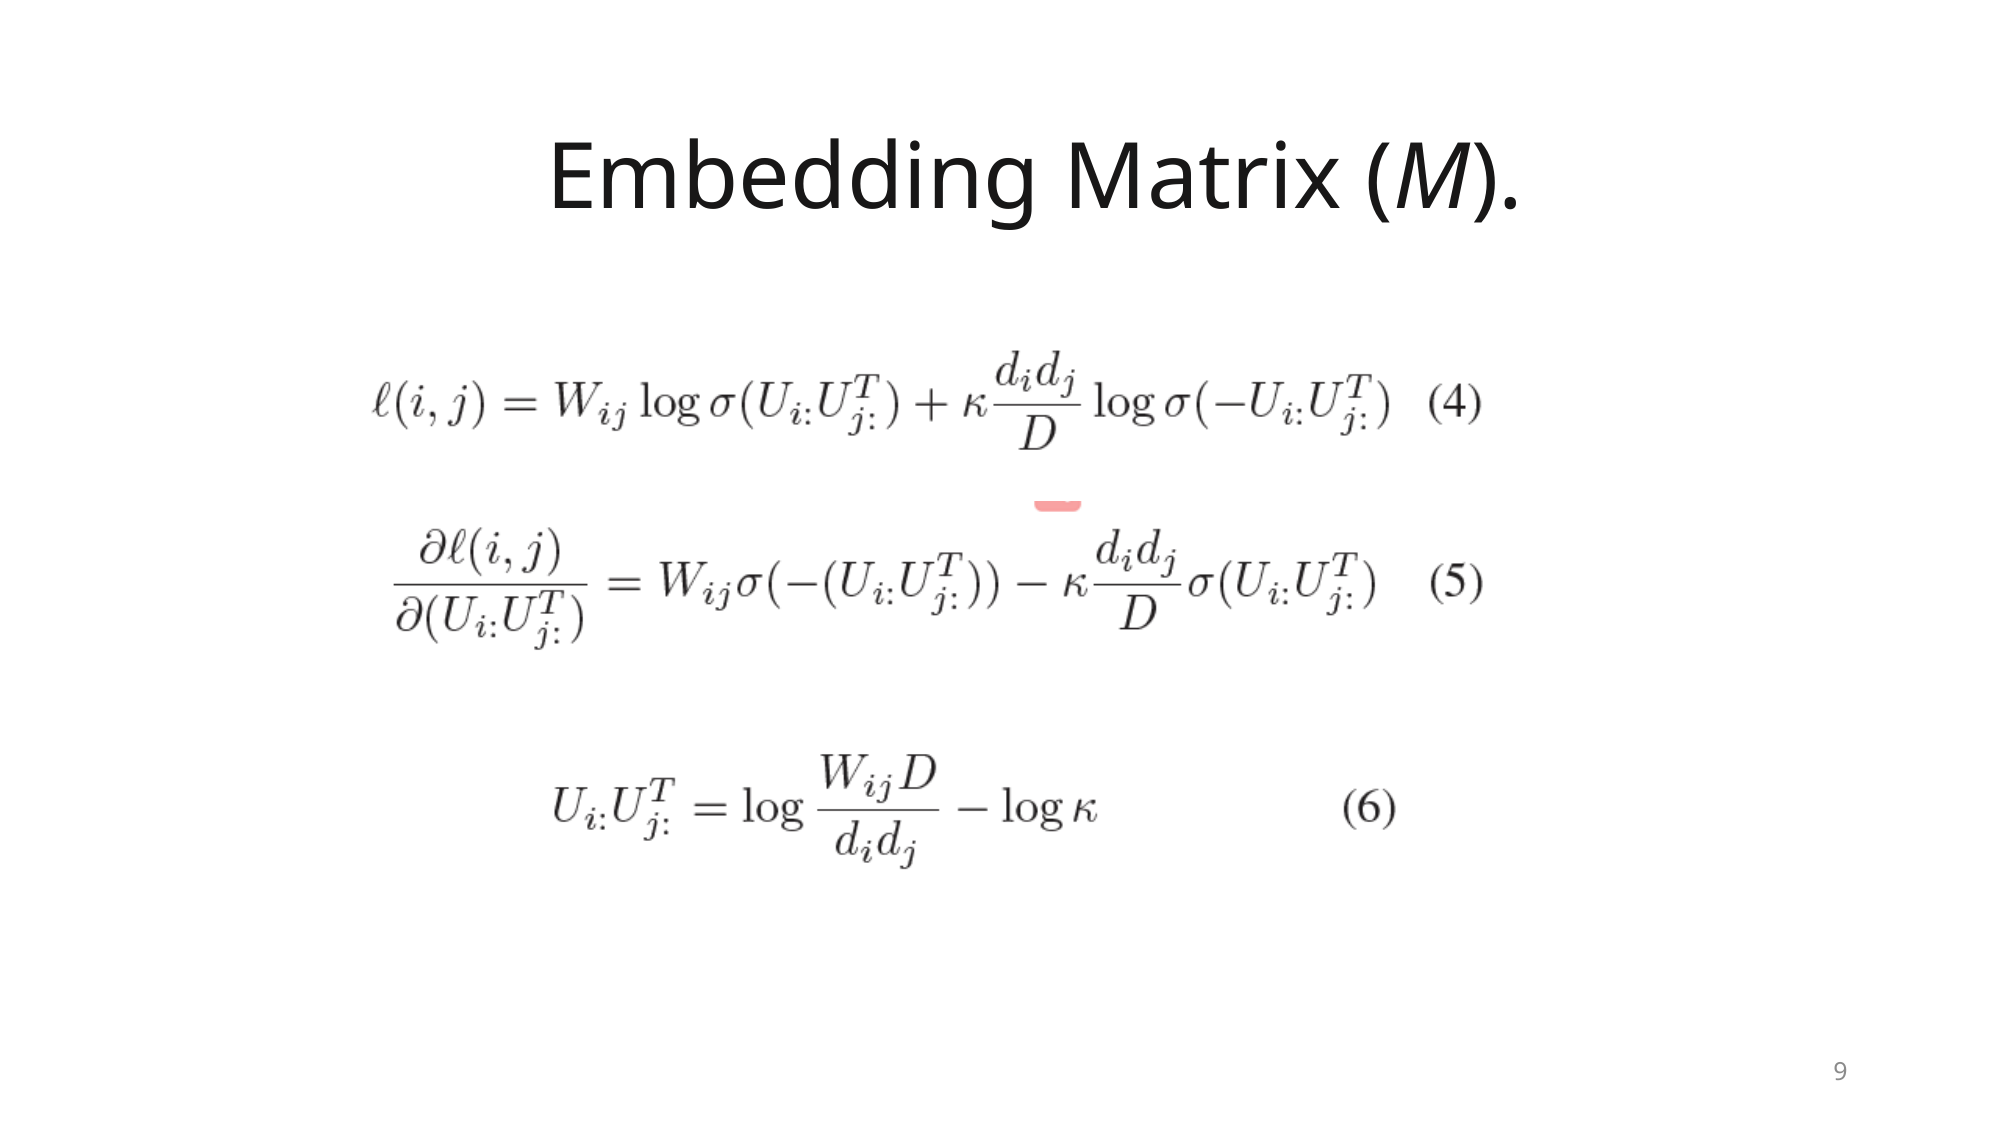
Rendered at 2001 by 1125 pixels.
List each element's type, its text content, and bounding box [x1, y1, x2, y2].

picture [331, 332, 1497, 472]
picture [533, 742, 1424, 899]
title Embedding Matrix (M). [137, 69, 1932, 288]
slide_number 9 [1412, 1042, 1863, 1103]
picture [369, 501, 1498, 672]
